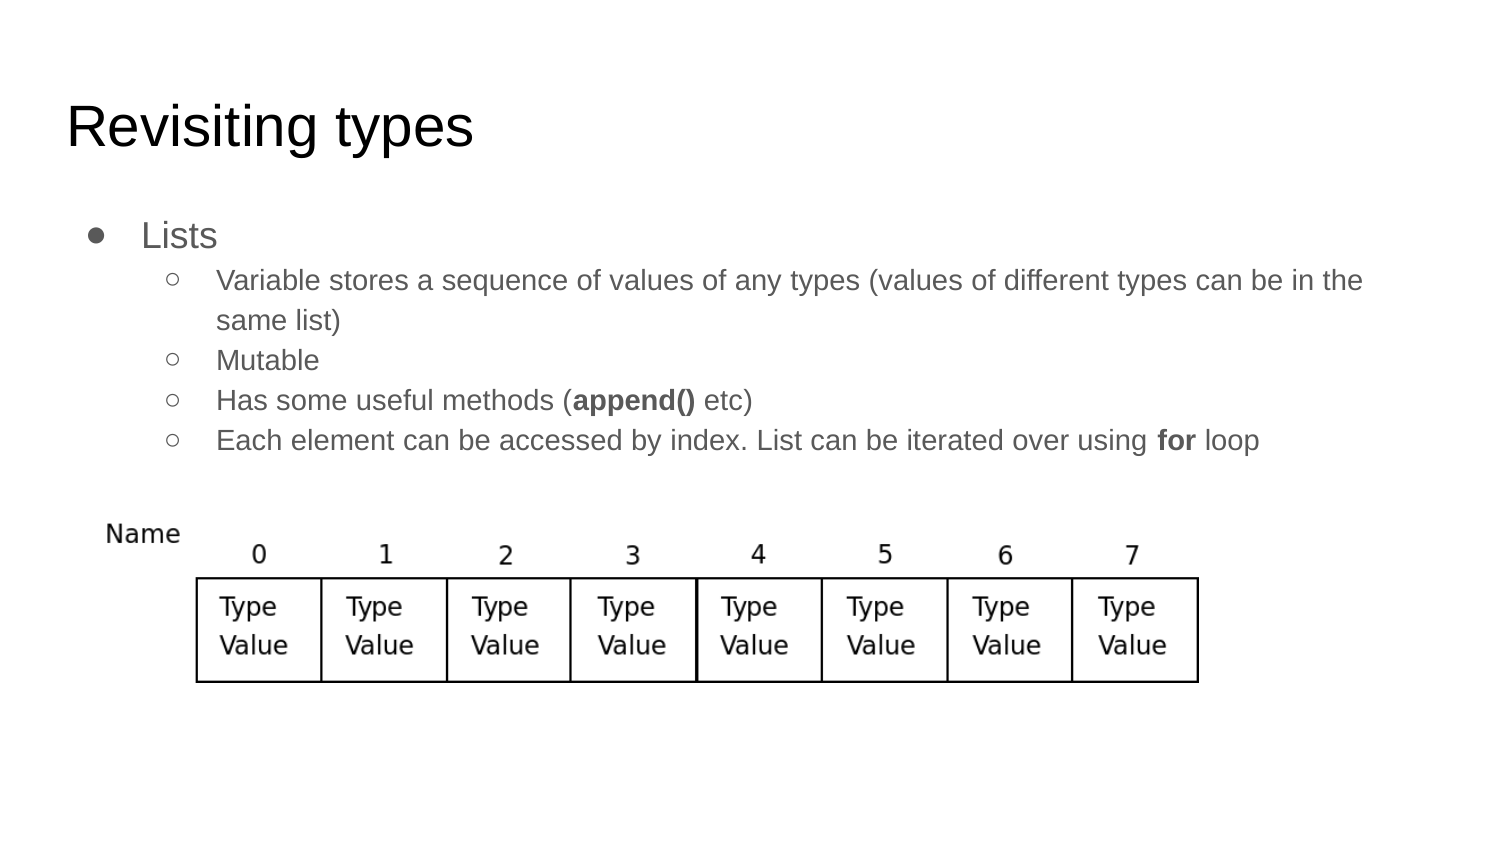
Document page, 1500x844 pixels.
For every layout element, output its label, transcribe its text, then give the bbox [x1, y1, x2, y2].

list Lists Variable stores a sequence of values of any types (values of different types can be in the same list) Mutable Has some useful methods (append() etc) Each element can be accessed by index. List can be iterated over using for loop [51, 189, 1449, 750]
title Revisiting types [51, 72, 1449, 167]
picture [103, 518, 1200, 684]
